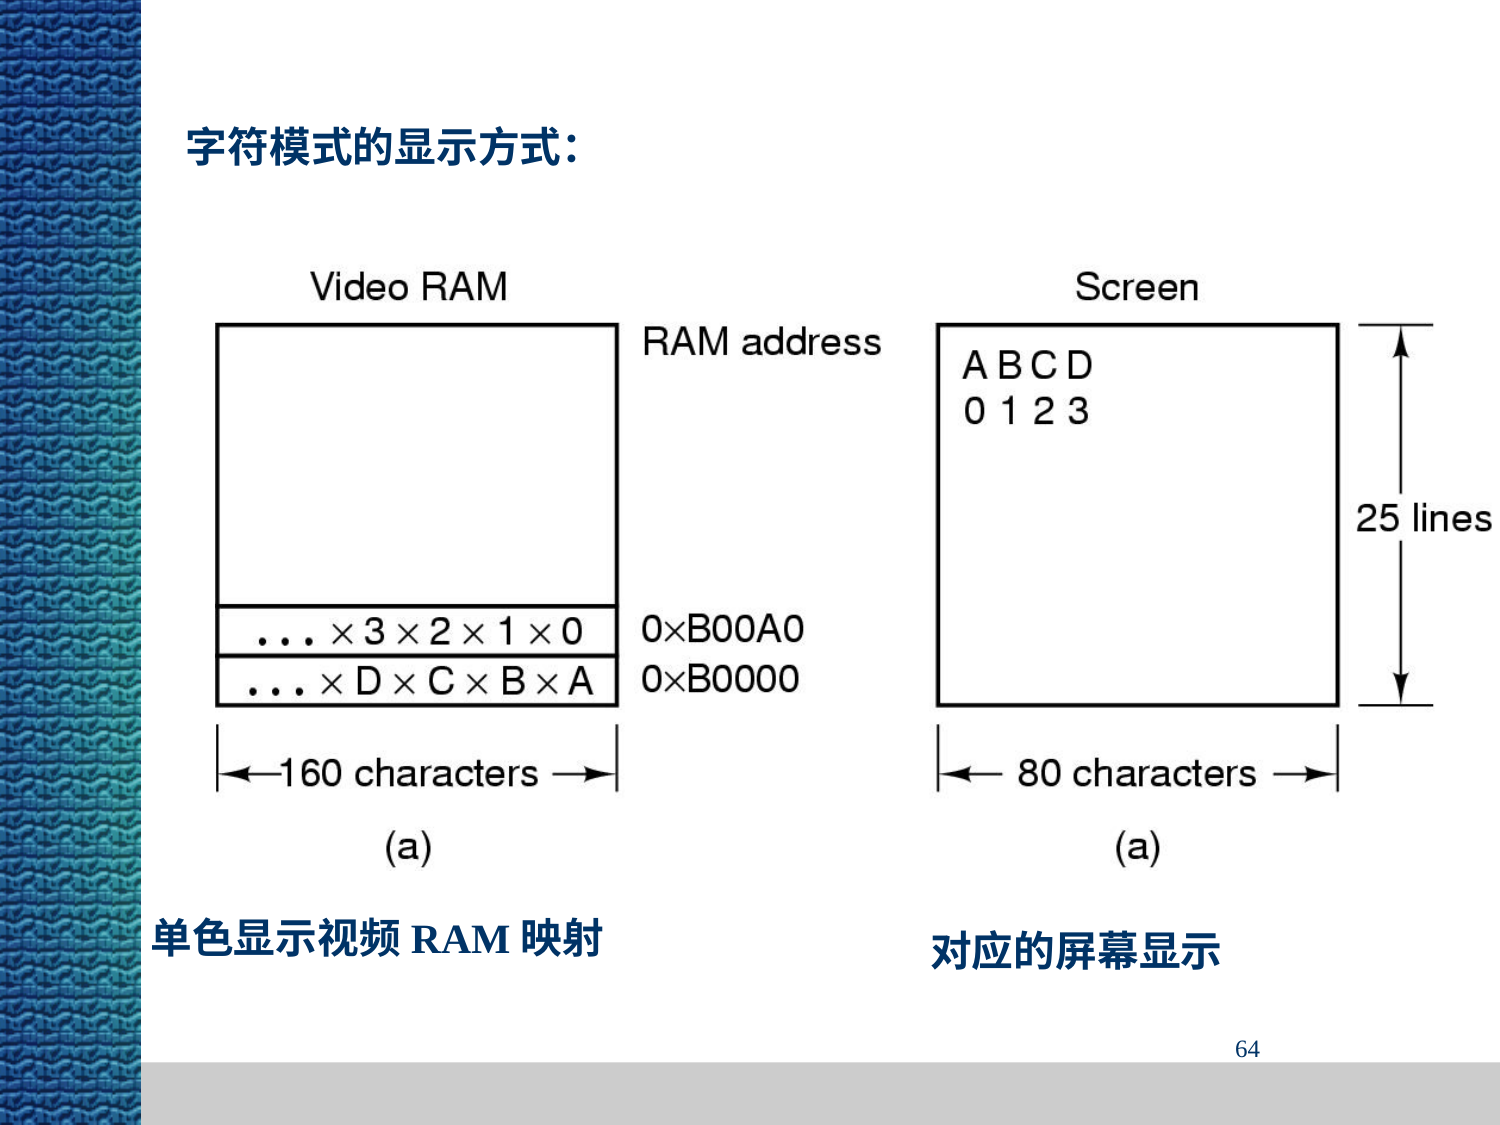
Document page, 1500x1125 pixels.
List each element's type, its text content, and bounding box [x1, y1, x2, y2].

text_box 64 [1025, 1024, 1275, 1100]
text_box 字符模式的显示方式： [171, 113, 1258, 179]
picture [215, 255, 1500, 871]
picture [0, 0, 141, 1125]
text_box 单色显示视频RAM映射 [135, 904, 703, 970]
text_box 对应的屏幕显示 [915, 916, 1412, 982]
